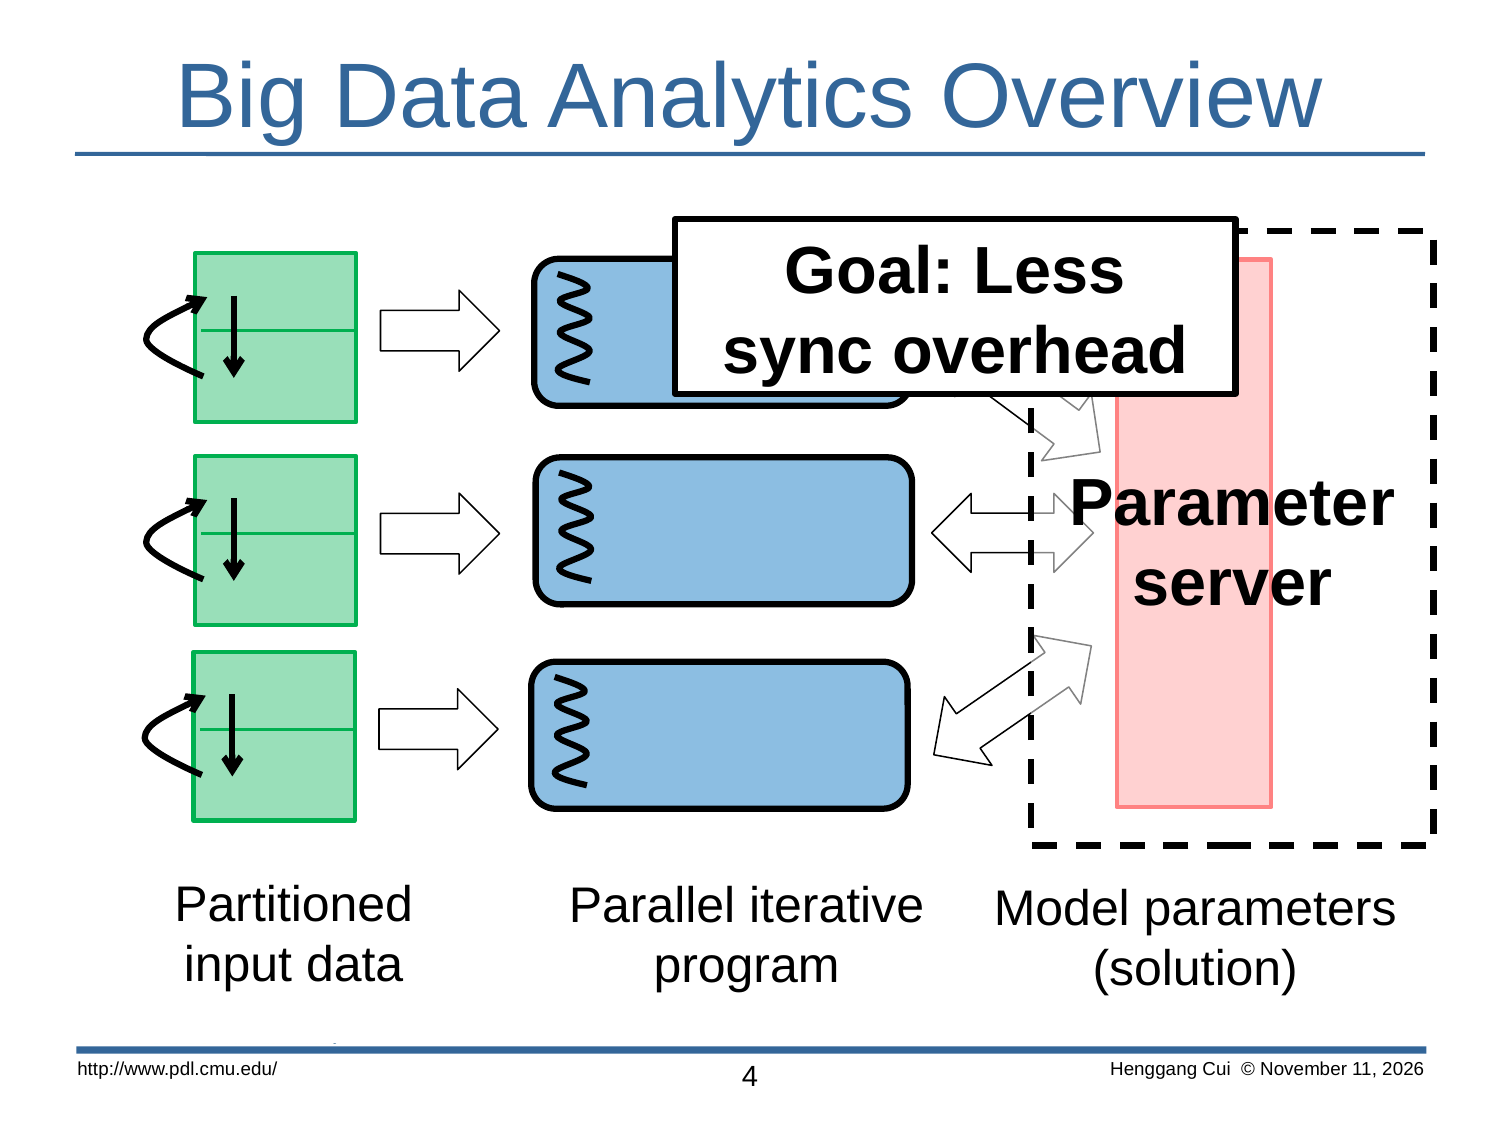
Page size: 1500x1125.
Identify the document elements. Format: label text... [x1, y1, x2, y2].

text_box Goal: Less sync overhead [674, 219, 1236, 394]
text_box Parameter server [1030, 231, 1434, 846]
text_box [931, 493, 1030, 573]
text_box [143, 651, 499, 821]
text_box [535, 457, 913, 605]
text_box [533, 258, 911, 407]
text_box [986, 394, 1030, 427]
text_box Model parameters (solution) [976, 867, 1415, 1003]
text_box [145, 455, 500, 626]
title Big Data Analytics Overview [0, 34, 1500, 148]
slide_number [1059, 1048, 1442, 1112]
text_box Parallel iterative program [493, 864, 1000, 1000]
text_box [69, 945, 388, 1044]
text_box Partitioned input data [99, 863, 488, 999]
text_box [145, 252, 500, 423]
footer http://www.pdl.cmu.edu/ [60, 1048, 436, 1112]
text_box [933, 662, 1030, 766]
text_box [530, 661, 908, 809]
slide_number 4 [603, 1048, 897, 1084]
